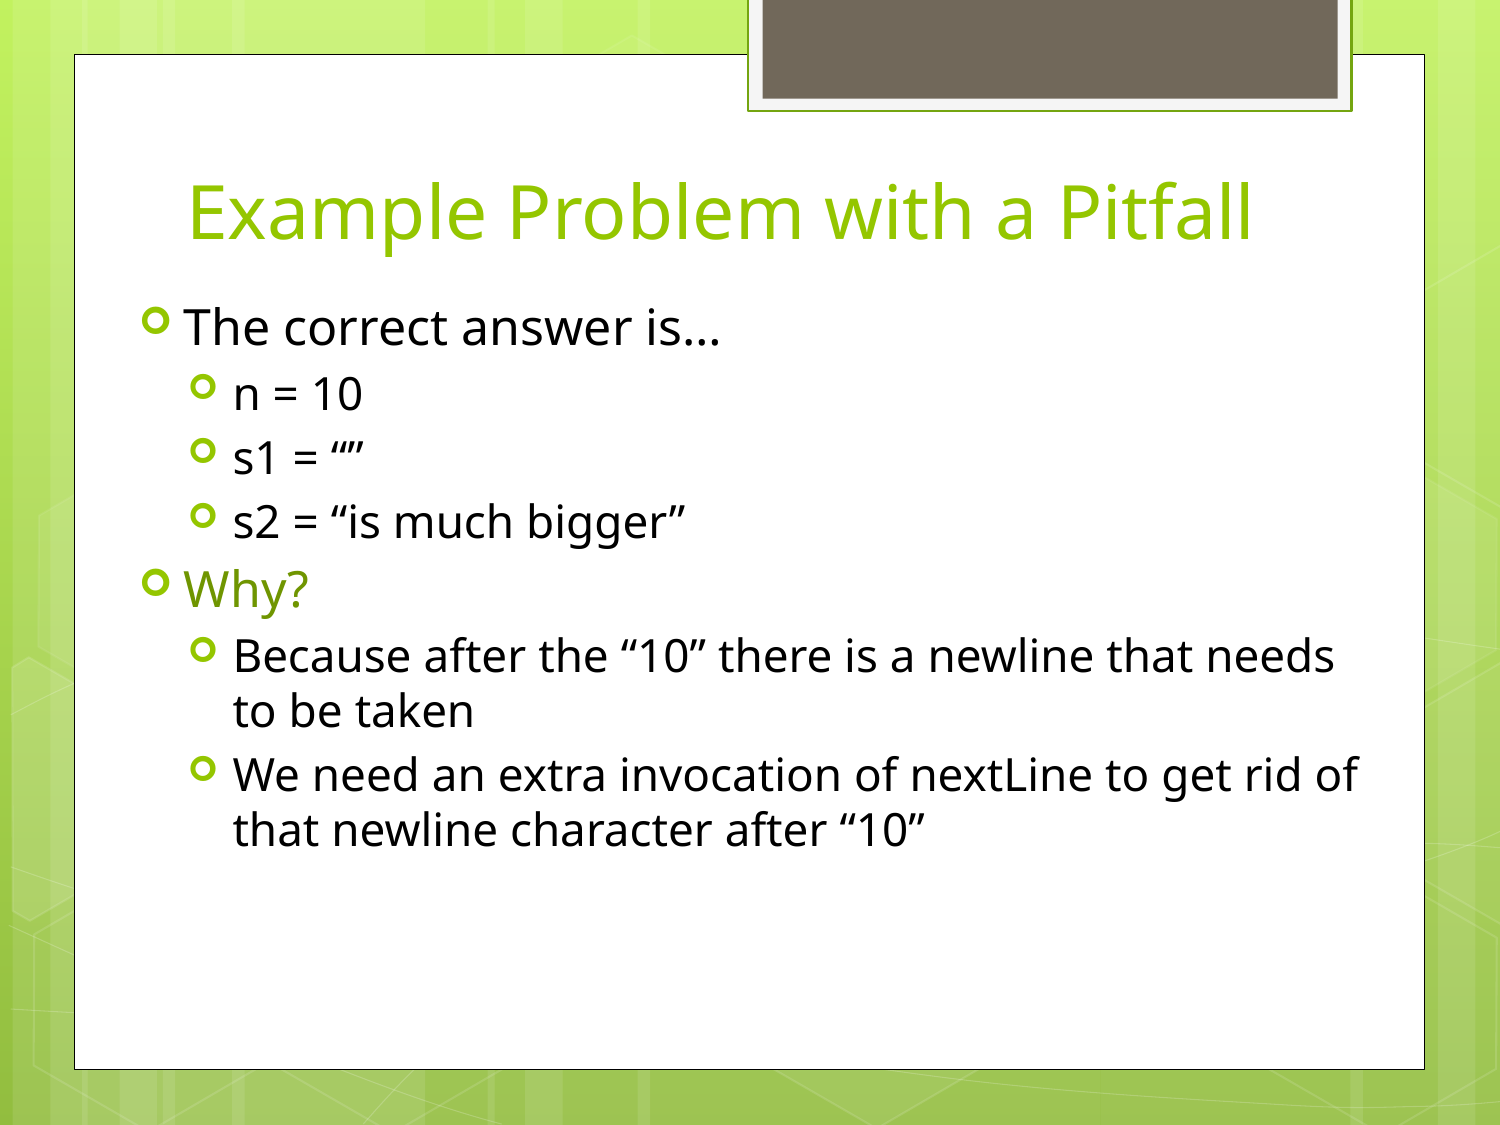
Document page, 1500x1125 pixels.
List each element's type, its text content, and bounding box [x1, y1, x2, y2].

list The correct answer is… n = 10 s1 = “” s2 = “is much bigger” Why? Because after the “10” there is a newline that needs to be taken We need an extra invocation of nextLine to get rid of that newline character after “10” [112, 287, 1388, 1063]
title Example Problem with a Pitfall [171, 75, 1400, 263]
